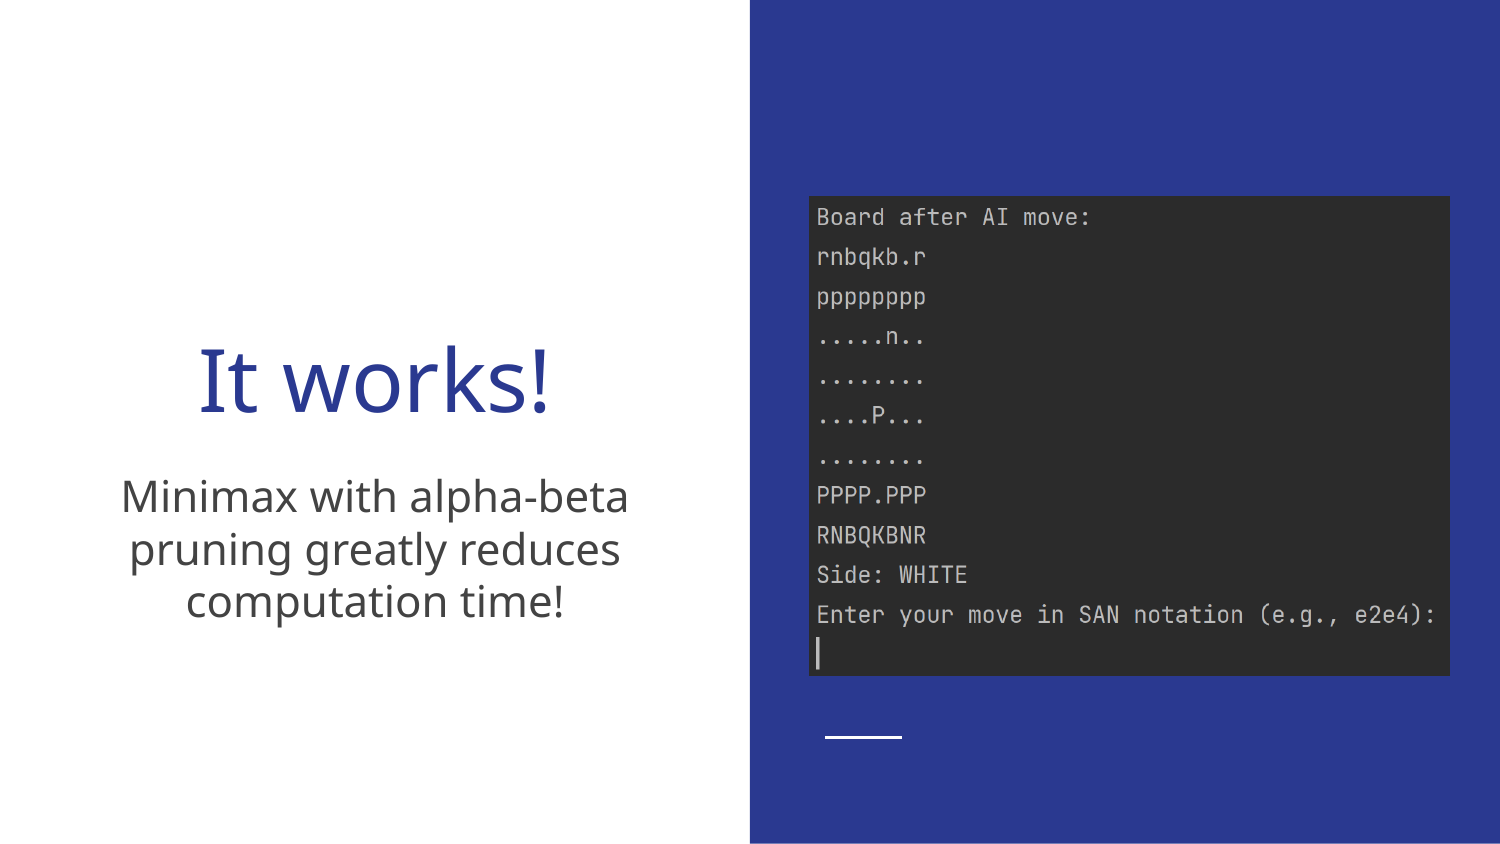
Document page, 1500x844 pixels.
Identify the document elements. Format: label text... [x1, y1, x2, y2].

title It works! [43, 188, 708, 446]
subtitle Minimax with alpha-beta pruning greatly reduces computation time! [43, 454, 708, 663]
picture [809, 196, 1451, 676]
